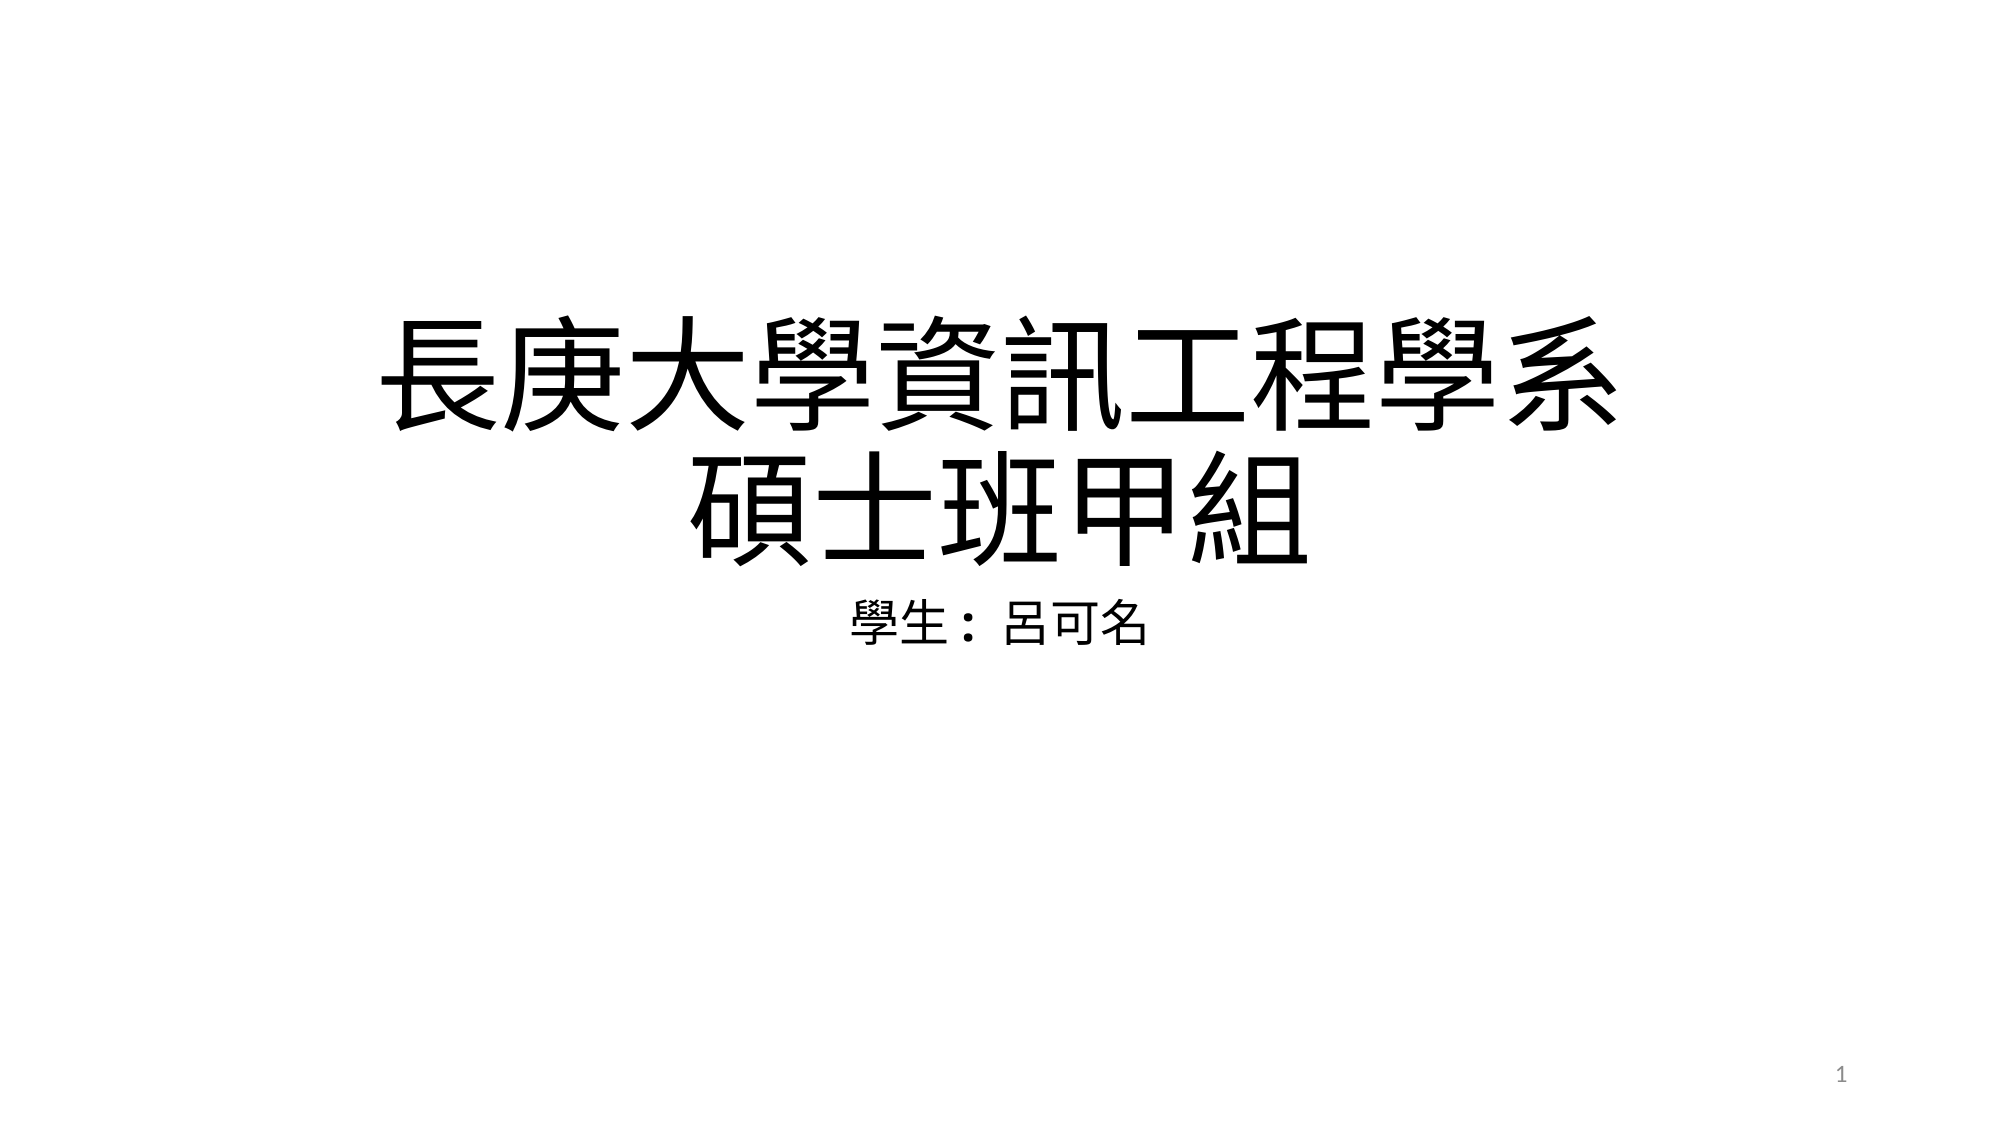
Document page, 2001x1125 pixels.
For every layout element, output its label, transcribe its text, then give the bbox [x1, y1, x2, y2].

title 長庚大學資訊工程學系碩士班甲組 [310, 199, 1690, 590]
subtitle 學生: 呂可名 [249, 590, 1750, 863]
slide_number 1 [1412, 1042, 1863, 1103]
